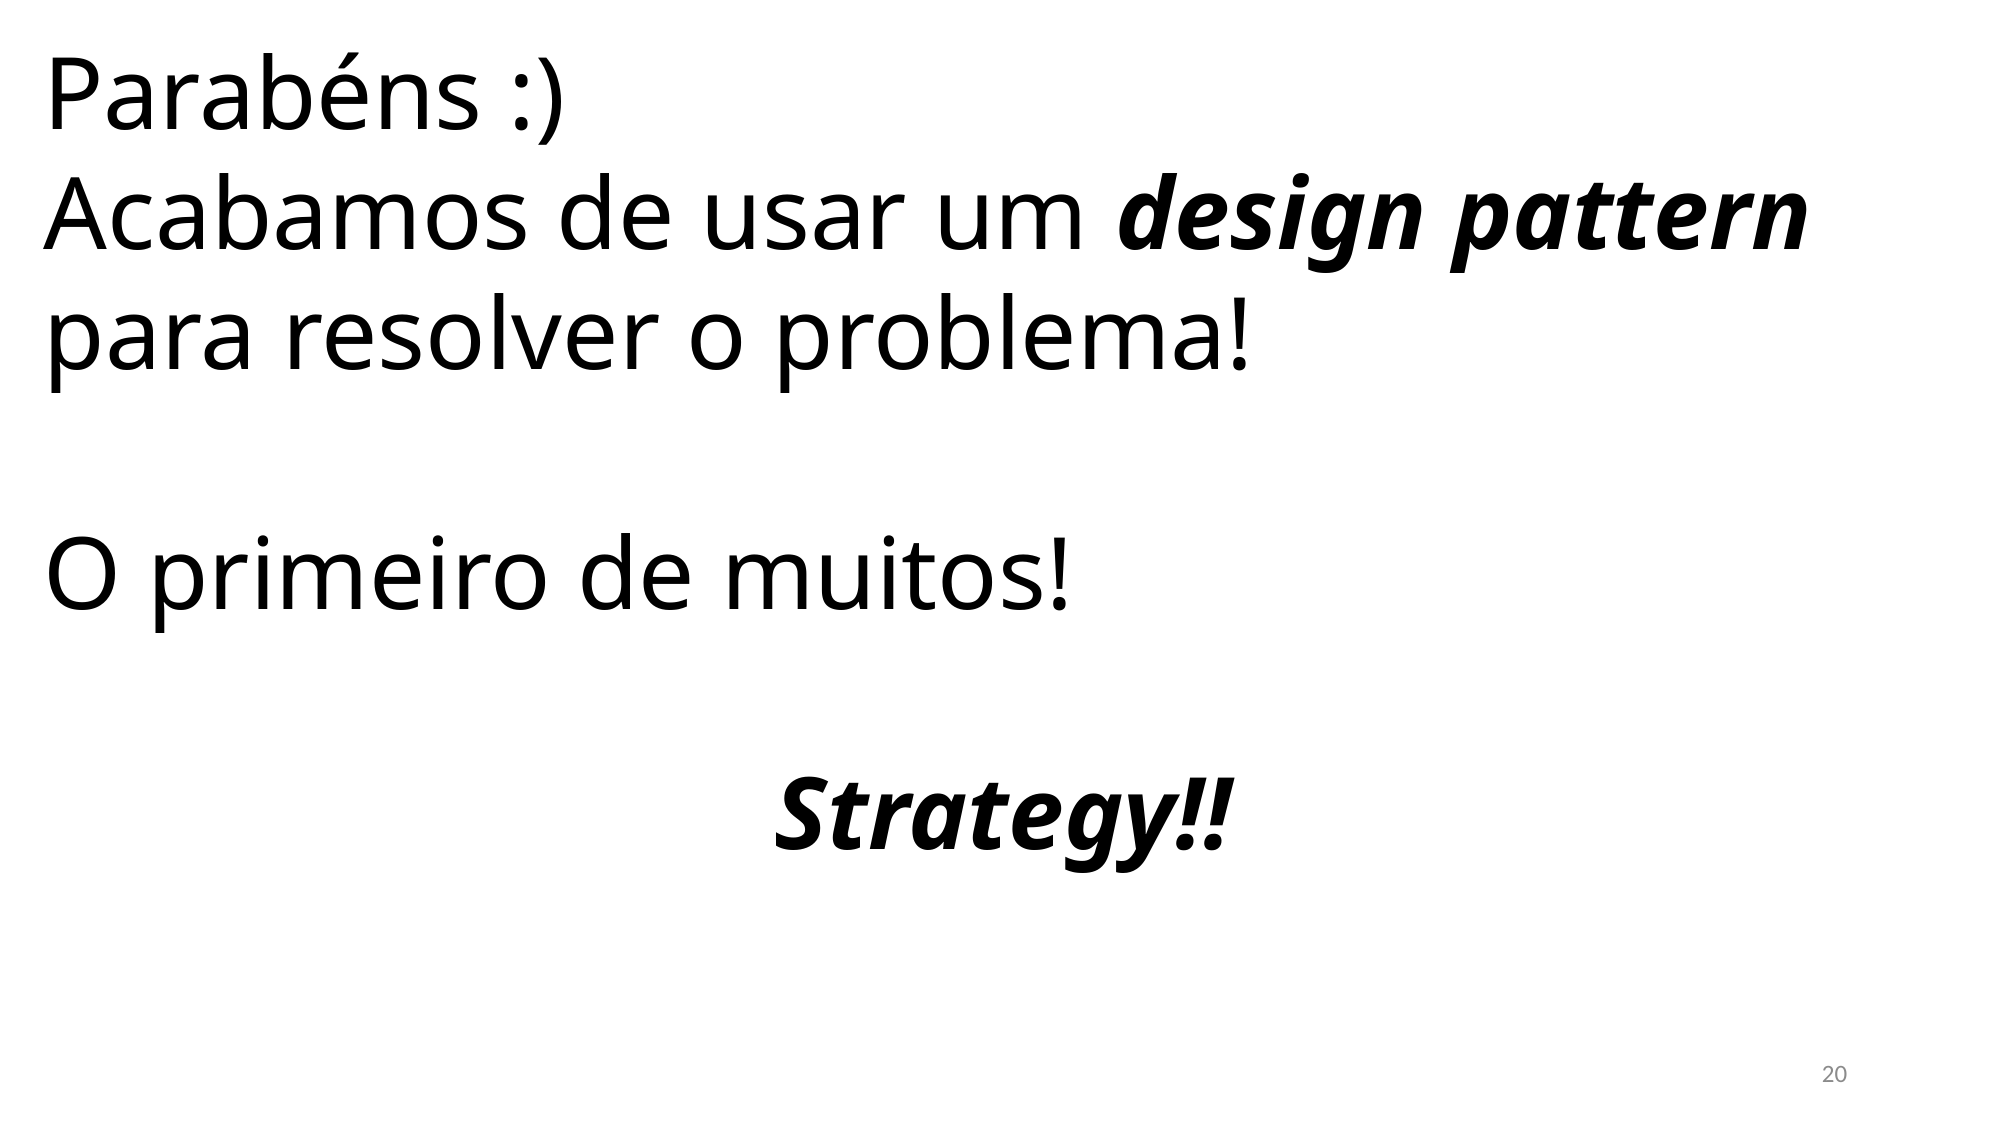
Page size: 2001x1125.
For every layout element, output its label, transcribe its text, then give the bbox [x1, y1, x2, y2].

text_box Parabéns :) Acabamos de usar um design pattern para resolver o problema! O primeiro de muitos! Strategy!! [28, 22, 1979, 877]
slide_number 20 [1412, 1042, 1863, 1103]
